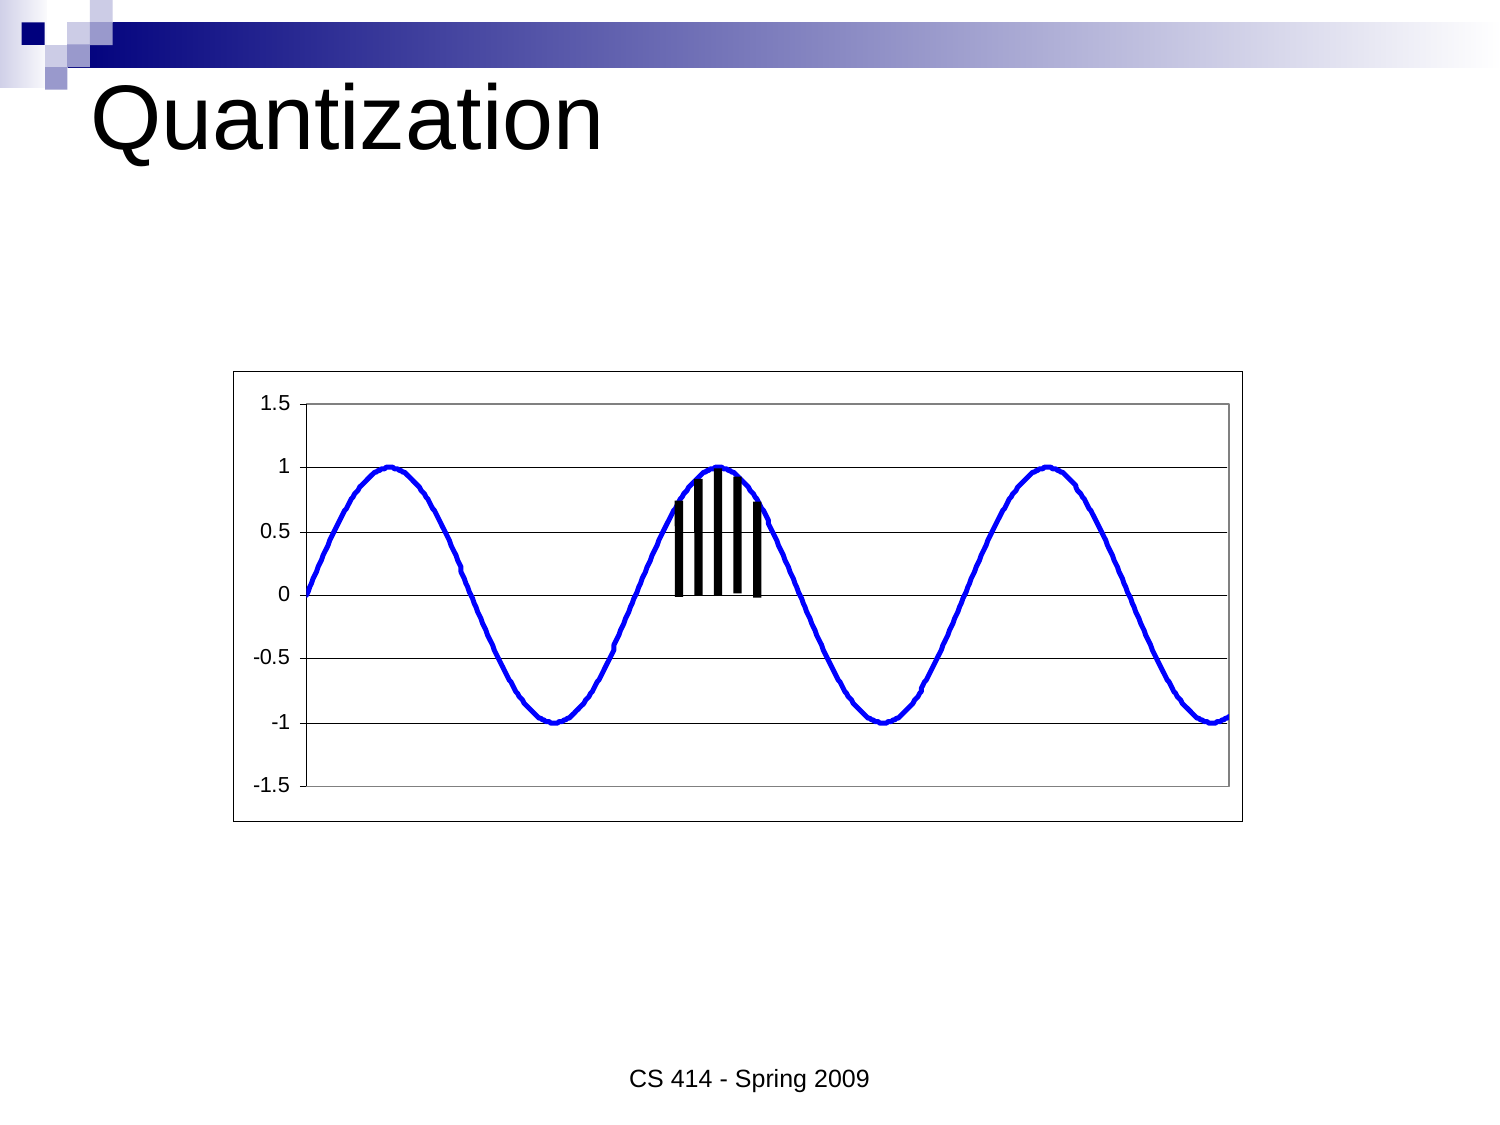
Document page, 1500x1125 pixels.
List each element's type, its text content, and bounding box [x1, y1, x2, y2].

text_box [224, 362, 1253, 830]
footer CS 414 - Spring 2009 [512, 1024, 988, 1101]
title Quantization [74, 0, 1426, 226]
